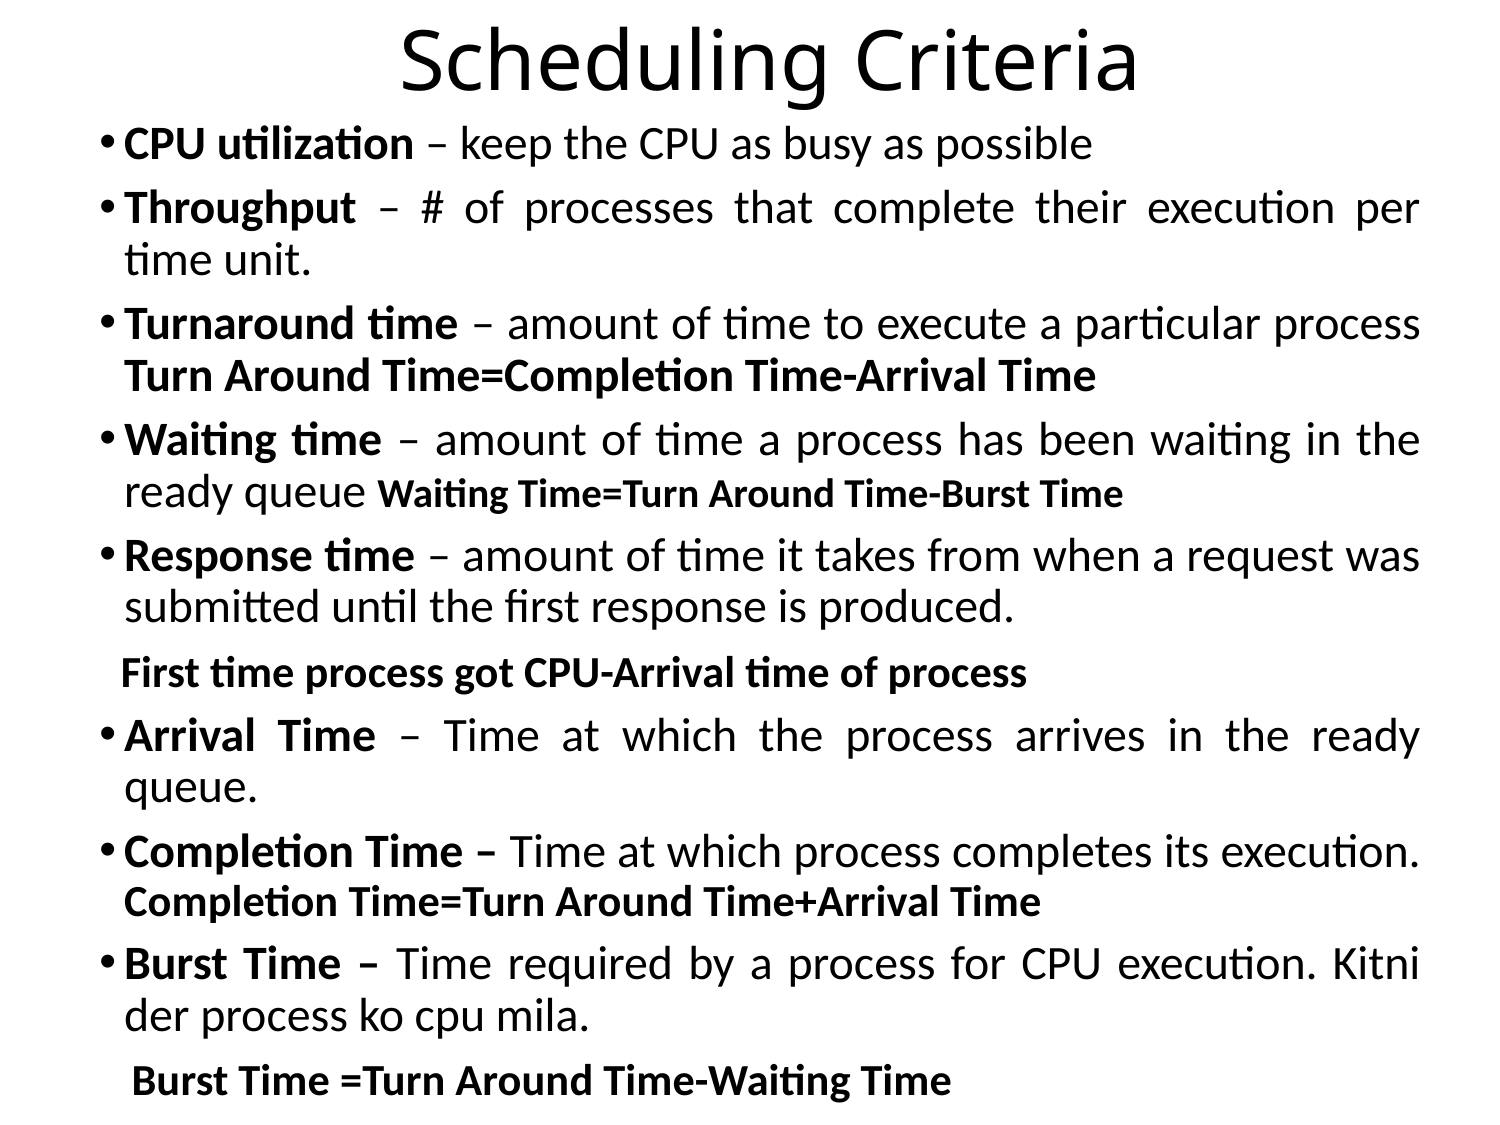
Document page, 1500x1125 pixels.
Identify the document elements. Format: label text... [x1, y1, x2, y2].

title Scheduling Criteria [139, 16, 1402, 110]
list CPU utilization – keep the CPU as busy as possible Throughput – # of processes that complete their execution per time unit. Turnaround time – amount of time to execute a particular process Turn Around Time=Completion Time-Arrival Time Waiting time – amount of time a process has been waiting in the ready queue Waiting Time=Turn Around Time-Burst Time Response time – amount of time it takes from when a request was submitted until the first response is produced. First time process got CPU-Arrival time of process Arrival Time – Time at which the process arrives in the ready queue. Completion Time – Time at which process completes its execution. Completion Time=Turn Around Time+Arrival Time Burst Time – Time required by a process for CPU execution. Kitni der process ko cpu mila. Burst Time =Turn Around Time-Waiting Time [84, 110, 1437, 1125]
